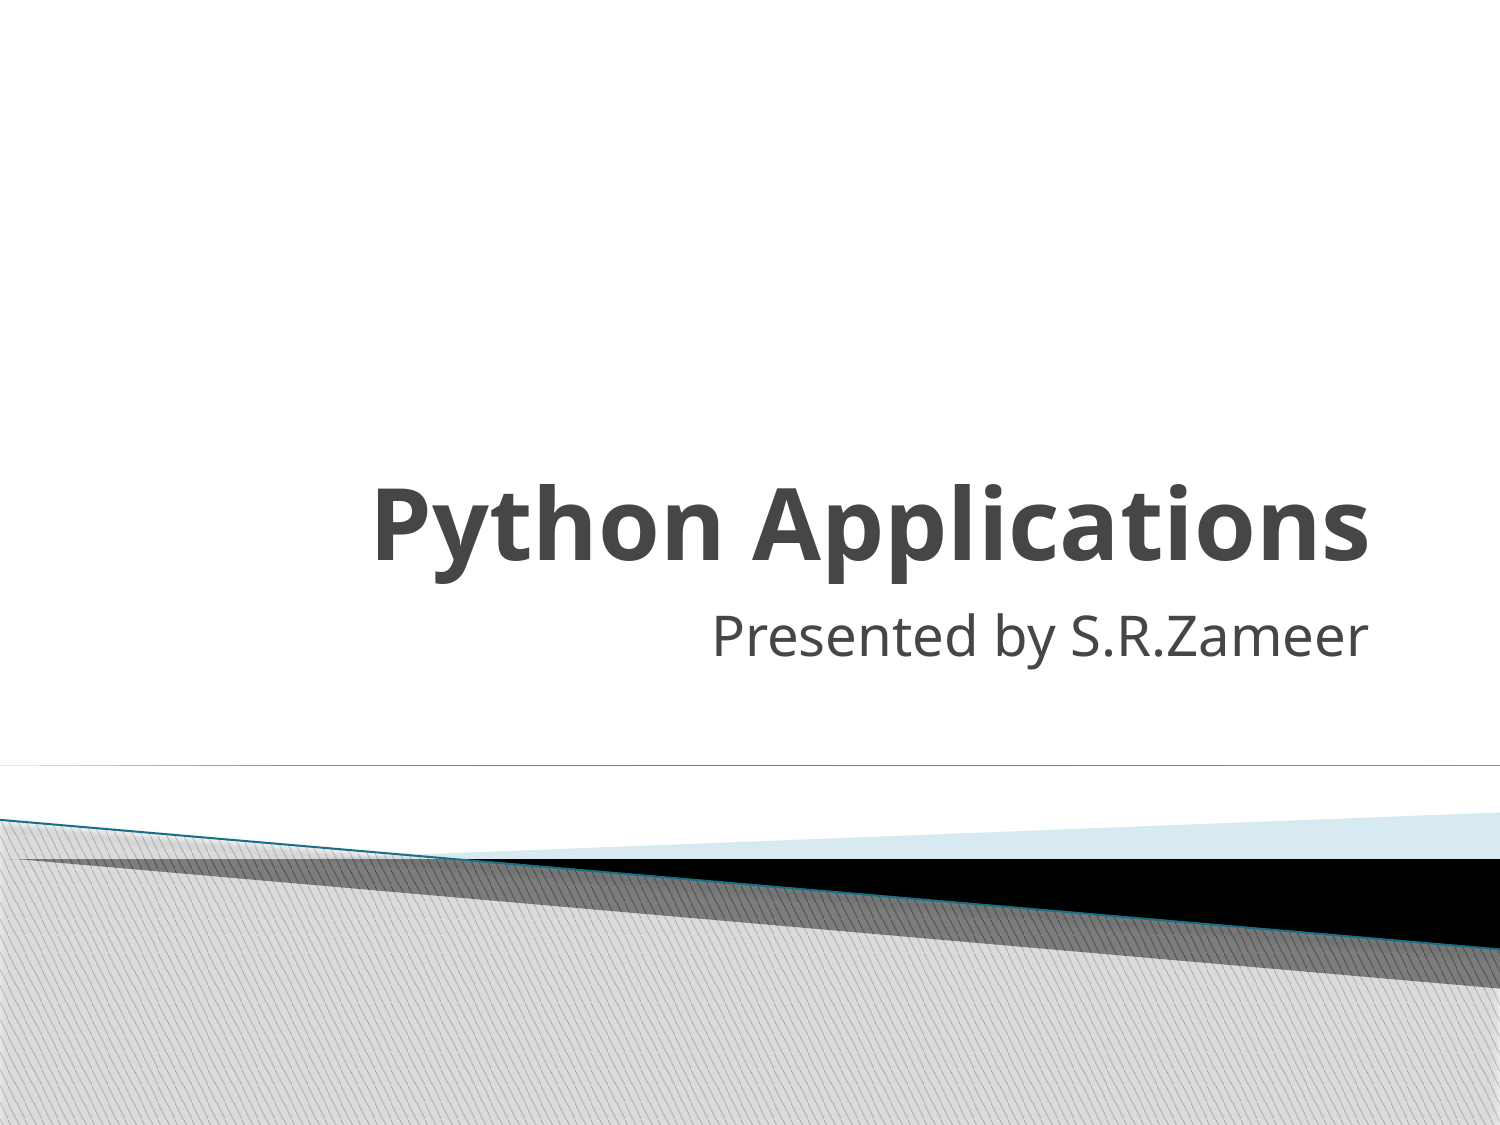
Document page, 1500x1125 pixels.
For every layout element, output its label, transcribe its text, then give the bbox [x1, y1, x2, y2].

subtitle Presented by S.R.Zameer [112, 592, 1388, 790]
picture [5, 859, 1500, 989]
title Python Applications [112, 287, 1388, 588]
